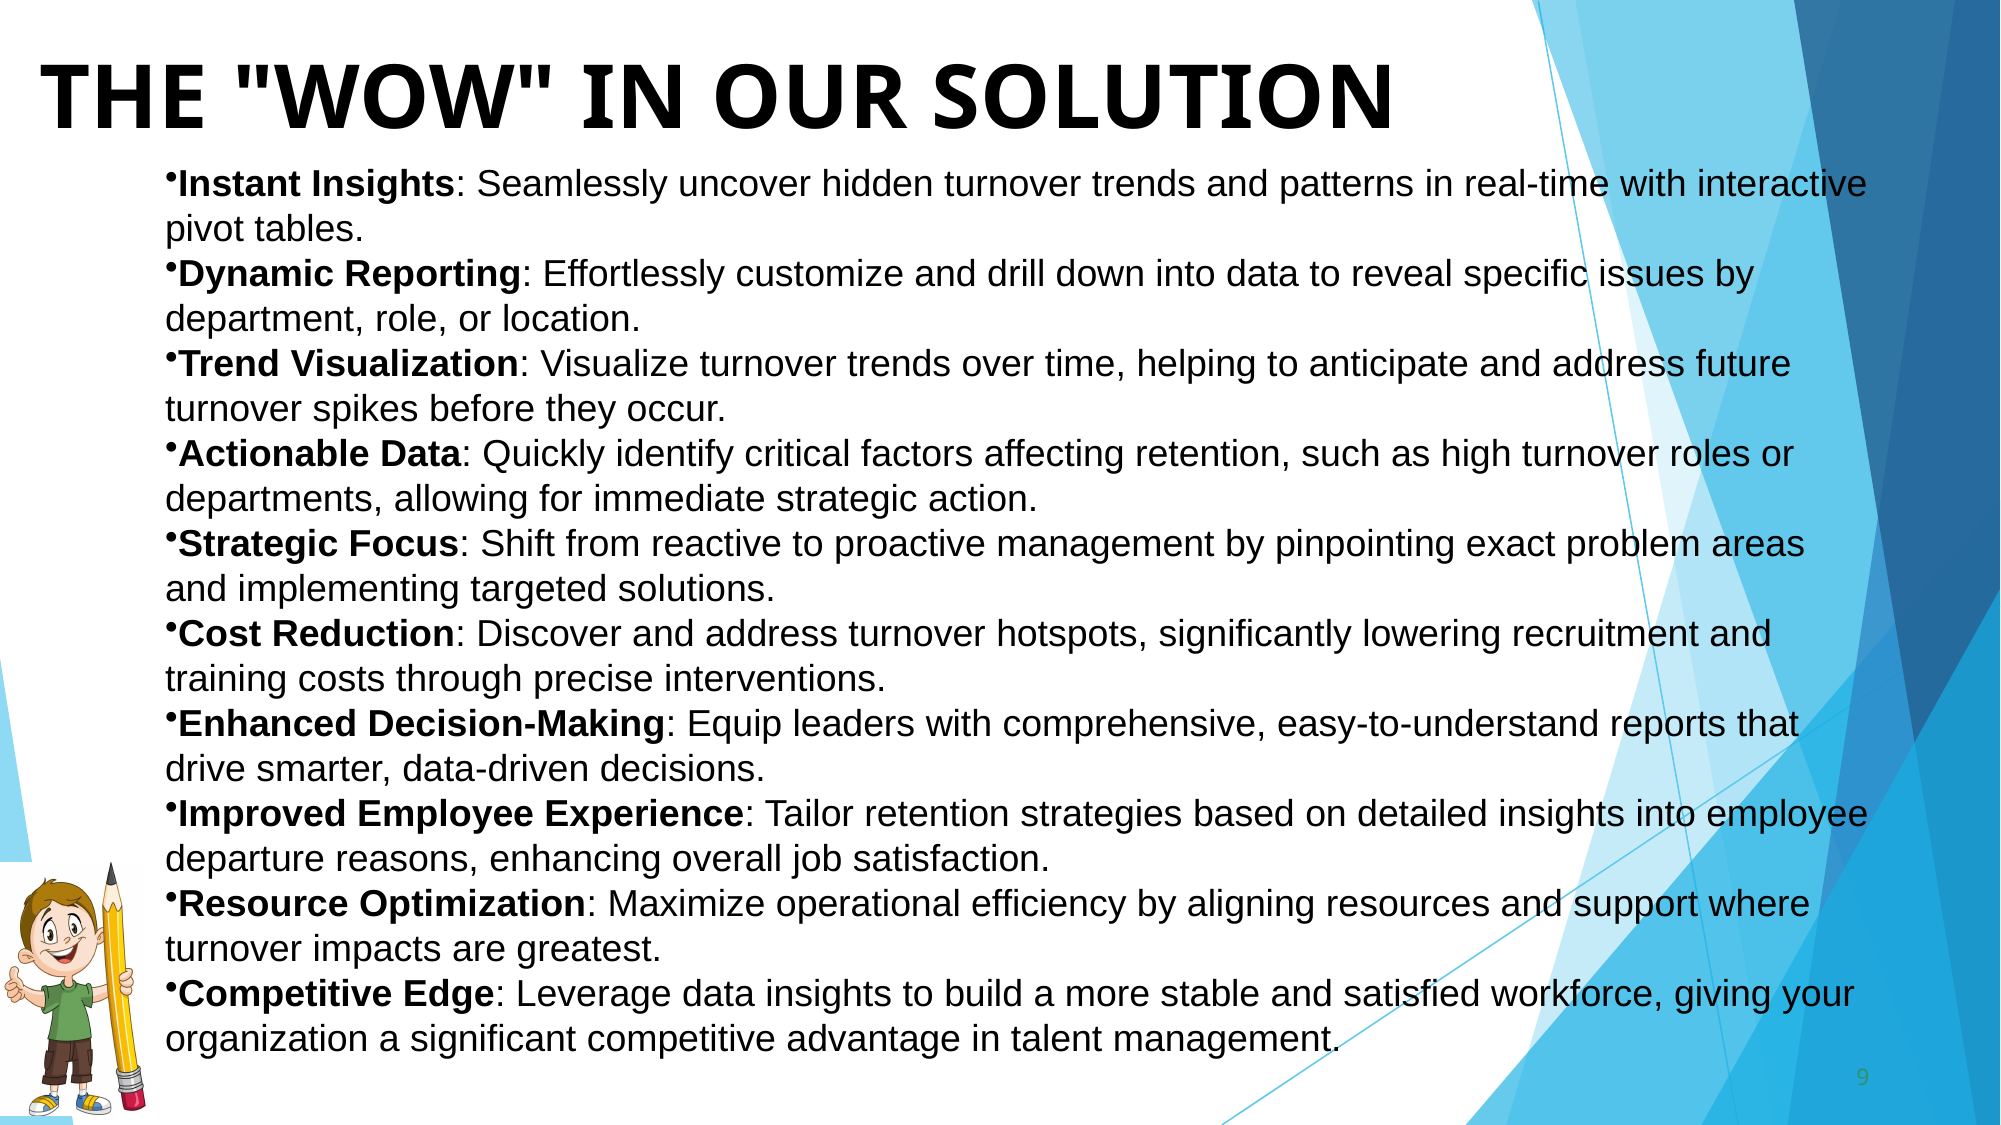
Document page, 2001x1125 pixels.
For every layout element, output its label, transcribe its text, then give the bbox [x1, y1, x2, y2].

picture [0, 862, 151, 1116]
text_box Instant Insights: Seamlessly uncover hidden turnover trends and patterns in real-time with interactive pivot tables. Dynamic Reporting: Effortlessly customize and drill down into data to reveal specific issues by department, role, or location. Trend Visualization: Visualize turnover trends over time, helping to anticipate and address future turnover spikes before they occur. Actionable Data: Quickly identify critical factors affecting retention, such as high turnover roles or departments, allowing for immediate strategic action. Strategic Focus: Shift from reactive to proactive management by pinpointing exact problem areas and implementing targeted solutions. Cost Reduction: Discover and address turnover hotspots, significantly lowering recruitment and training costs through precise interventions. Enhanced Decision-Making: Equip leaders with comprehensive, easy-to-understand reports that drive smarter, data-driven decisions. Improved Employee Experience: Tailor retention strategies based on detailed insights into employee departure reasons, enhancing overall job satisfaction. Resource Optimization: Maximize operational efficiency by aligning resources and support where turnover impacts are greatest. Competitive Edge: Leverage data insights to build a more stable and satisfied workforce, giving your organization a significant competitive advantage in talent management. [150, 151, 1888, 1067]
text_box 9 [1849, 1067, 1888, 1095]
title THE "WOW" IN OUR SOLUTION [37, 37, 1513, 229]
